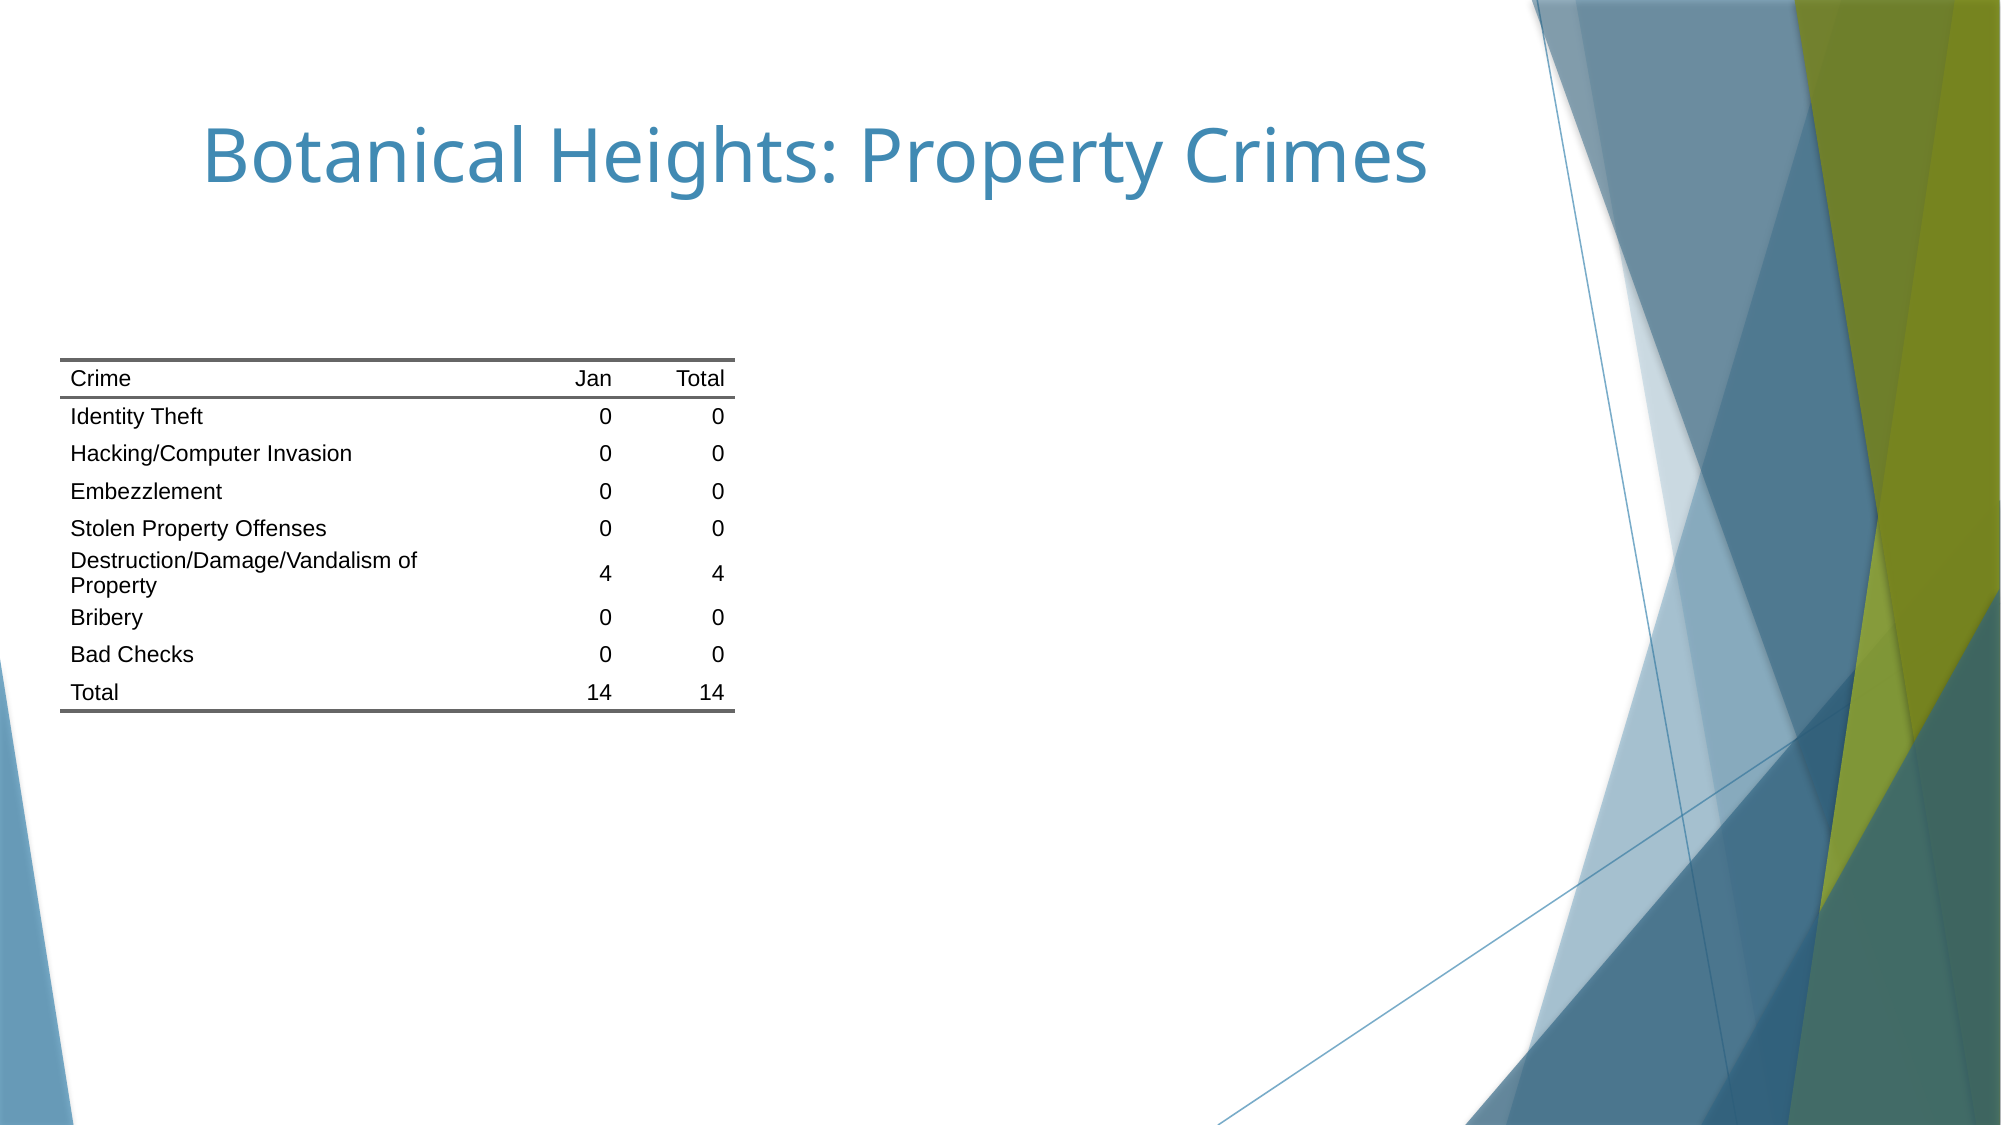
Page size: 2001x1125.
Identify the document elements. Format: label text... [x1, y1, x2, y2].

table_cell Destruction/Damage/Vandalism of Property [60, 548, 510, 599]
table_cell Stolen Property Offenses [60, 510, 510, 548]
table_cell 0 [623, 510, 735, 548]
table_cell Embezzlement [60, 473, 510, 510]
table_cell 0 [510, 399, 623, 435]
title Botanical Heights: Property Crimes [111, 99, 1522, 317]
table_header Jan [510, 362, 623, 396]
table_cell 0 [623, 599, 735, 636]
table_cell 0 [510, 599, 623, 636]
table_cell Bribery [60, 599, 510, 636]
table_cell Identity Theft [60, 399, 510, 435]
table_header Crime [60, 362, 510, 396]
table_cell 14 [510, 674, 623, 709]
table_cell 4 [623, 548, 735, 599]
table_cell 0 [623, 636, 735, 674]
table_header Total [623, 362, 735, 396]
table_cell 4 [510, 548, 623, 599]
table_cell Total [60, 674, 510, 709]
table_cell 0 [623, 399, 735, 435]
table_cell 0 [510, 473, 623, 510]
table_cell 0 [510, 636, 623, 674]
table_cell 0 [623, 473, 735, 510]
table_cell Hacking/Computer Invasion [60, 435, 510, 473]
table_cell Bad Checks [60, 636, 510, 674]
table_cell 0 [623, 435, 735, 473]
table_cell 0 [510, 435, 623, 473]
table_cell 0 [510, 510, 623, 548]
table_cell 14 [623, 674, 735, 709]
